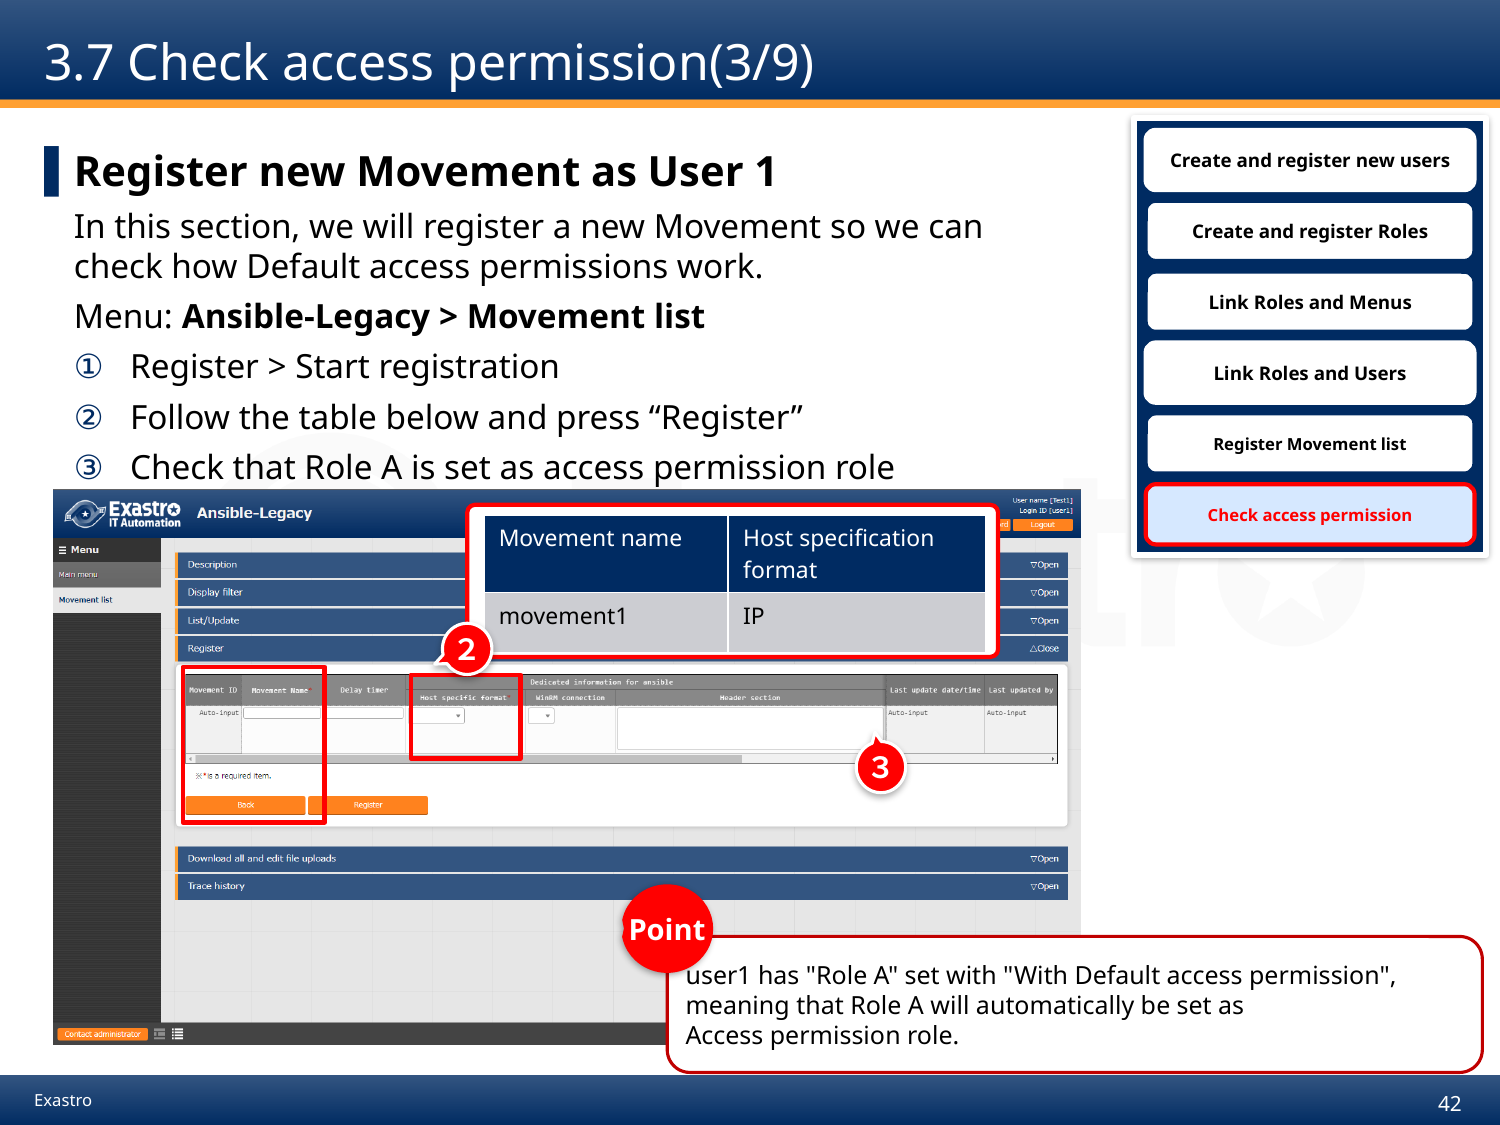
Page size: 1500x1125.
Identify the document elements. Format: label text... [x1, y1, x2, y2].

title 3.7 Check access permission(3/9) [29, 18, 1471, 96]
list Register new Movement as User 1 In this section, we will register a new Movement so we can check how Default access permissions work. Menu: Ansible-Legacy > Movement list Register > Start registration Follow the table below and press “Register” Check that Role A is set as access permission role [29, 137, 1471, 1059]
text_box user1 has "Role A" set with "With Default access permission", meaning that Role A will automatically be set as Access permission role. [667, 936, 1483, 1073]
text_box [1133, 117, 1487, 556]
picture [0, 0, 1500, 1125]
